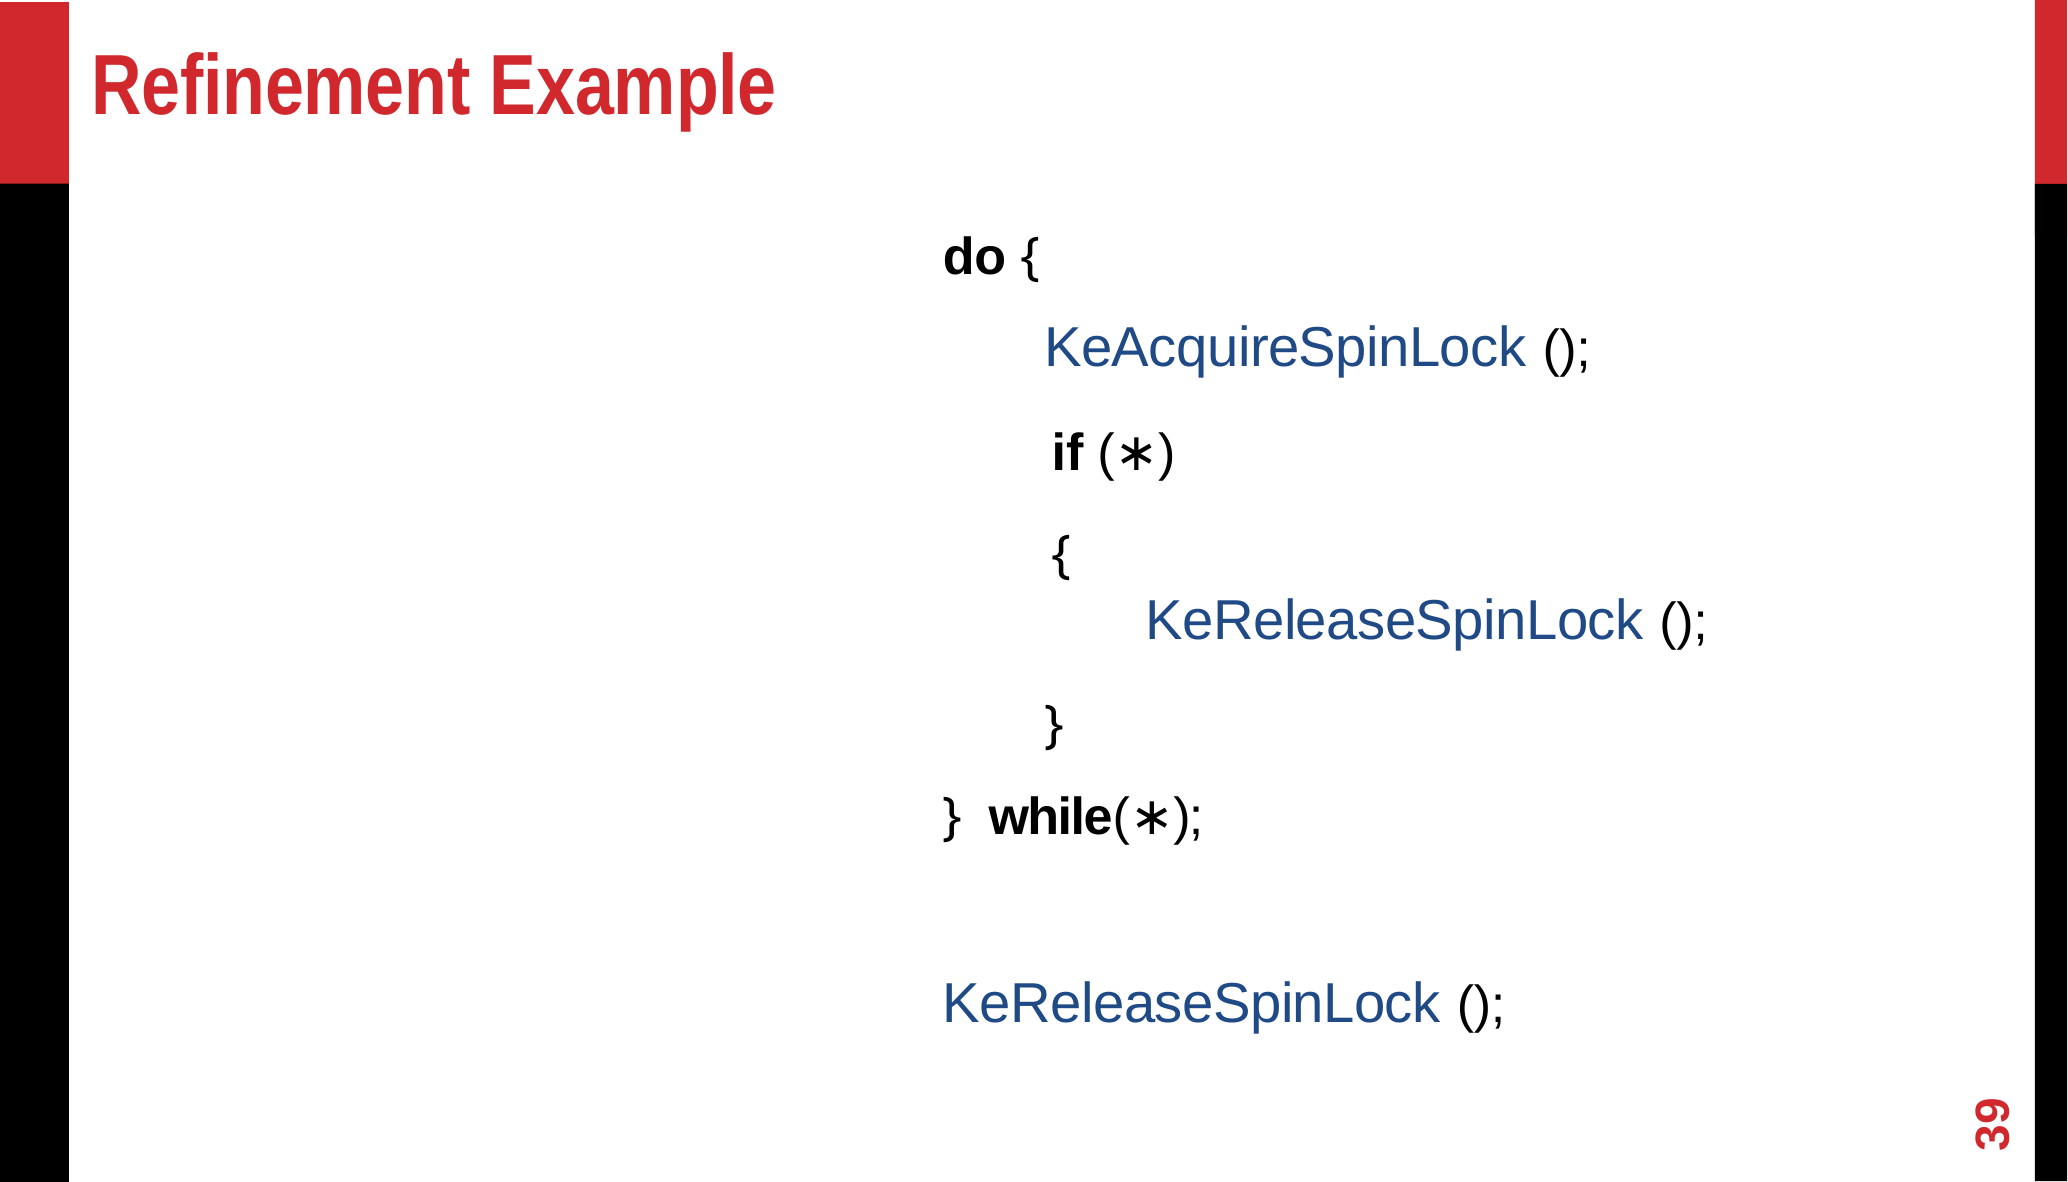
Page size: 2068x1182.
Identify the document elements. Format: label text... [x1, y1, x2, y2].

title Refinement Example [86, 0, 2016, 132]
text_box do { KeAcquireSpinLock (); if (∗) { KeReleaseSpinLock (); } } while(∗); KeReleaseSpinLock (); [937, 193, 1796, 1035]
slide_number 39 [1963, 1046, 2016, 1169]
